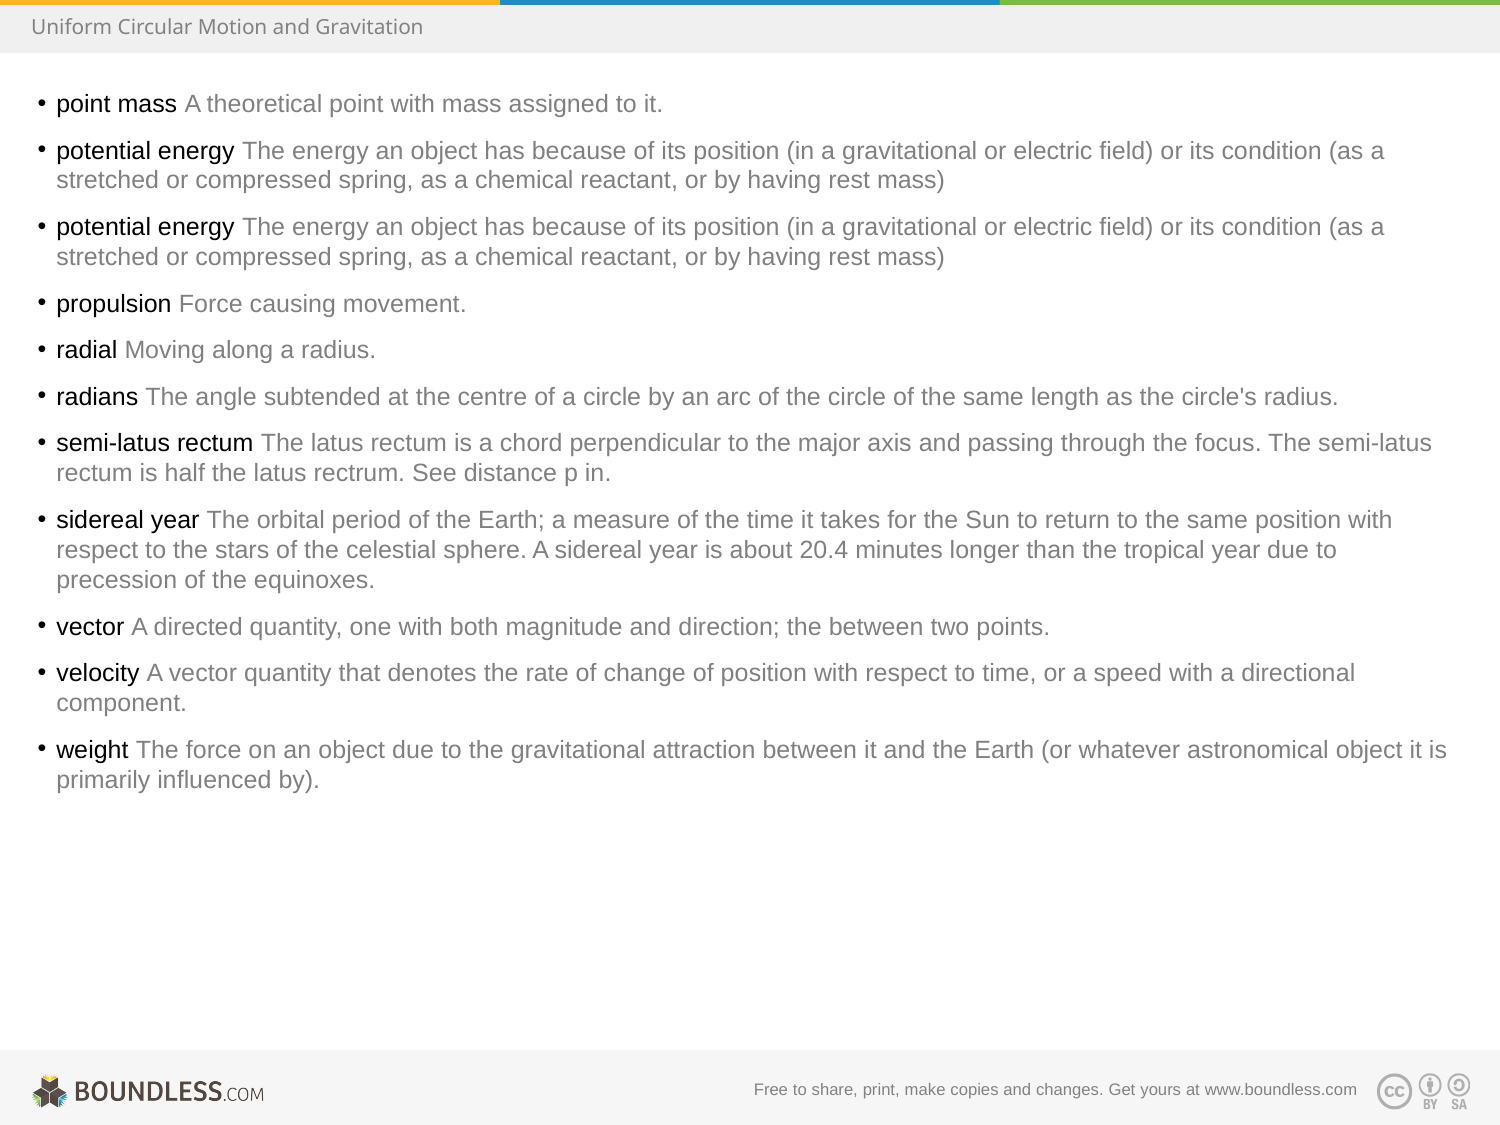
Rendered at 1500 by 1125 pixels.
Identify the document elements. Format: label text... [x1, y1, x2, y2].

list point mass A theoretical point with mass assigned to it. potential energy The energy an object has because of its position (in a gravitational or electric field) or its condition (as a stretched or compressed spring, as a chemical reactant, or by having rest mass) potential energy The energy an object has because of its position (in a gravitational or electric field) or its condition (as a stretched or compressed spring, as a chemical reactant, or by having rest mass) propulsion Force causing movement. radial Moving along a radius. radians The angle subtended at the centre of a circle by an arc of the circle of the same length as the circle's radius. semi-latus rectum The latus rectum is a chord perpendicular to the major axis and passing through the focus. The semi-latus rectum is half the latus rectrum. See distance p in. sidereal year The orbital period of the Earth; a measure of the time it takes for the Sun to return to the same position with respect to the stars of the celestial sphere. A sidereal year is about 20.4 minutes longer than the tropical year due to precession of the equinoxes. vector A directed quantity, one with both magnitude and direction; the between two points. velocity A vector quantity that denotes the rate of change of position with respect to time, or a speed with a directional component. weight The force on an object due to the gravitational attraction between it and the Earth (or whatever astronomical object it is primarily influenced by). [37, 87, 1463, 1050]
text_box [0, 1050, 1500, 1125]
picture [1372, 1070, 1476, 1113]
picture [30, 1072, 265, 1109]
text_box Uniform Circular Motion and Gravitation [31, 13, 1475, 38]
text_box Free to share, print, make copies and changes. Get yours at www.boundless.com [649, 1079, 1359, 1113]
text_box [0, 2, 1500, 54]
